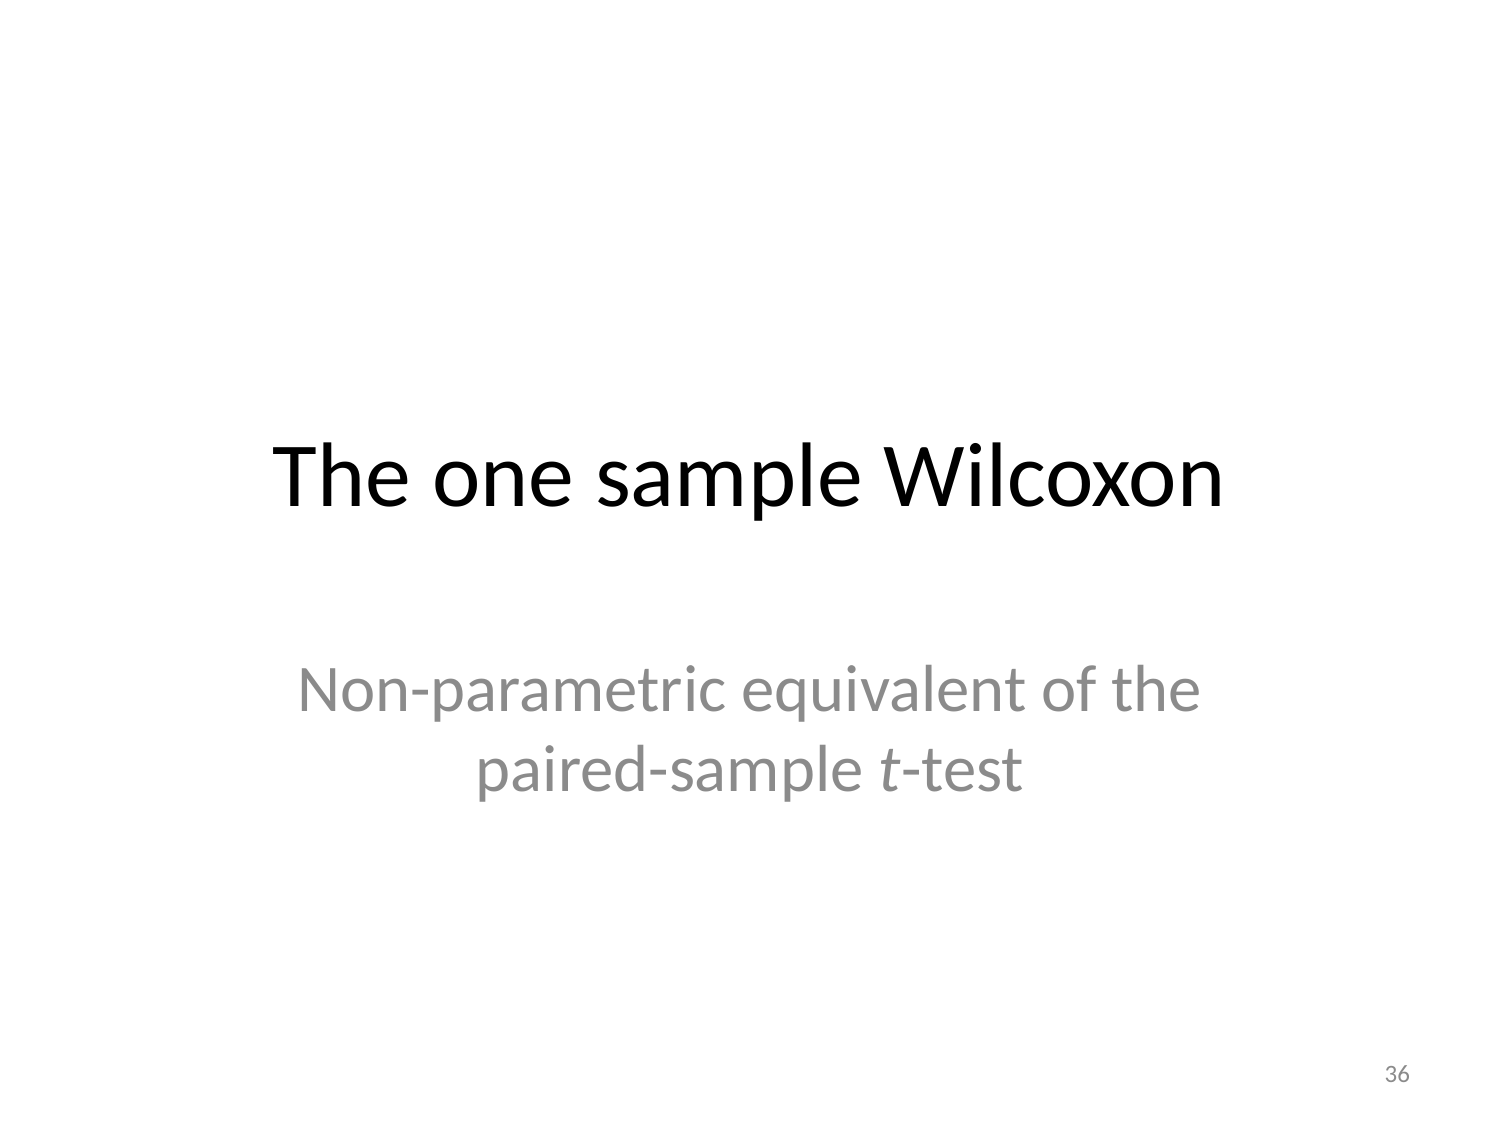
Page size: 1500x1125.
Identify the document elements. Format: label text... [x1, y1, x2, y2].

title The one sample Wilcoxon [112, 349, 1388, 591]
subtitle Non-parametric equivalent of the paired-sample t-test [225, 637, 1275, 925]
slide_number 36 [1074, 1042, 1425, 1103]
